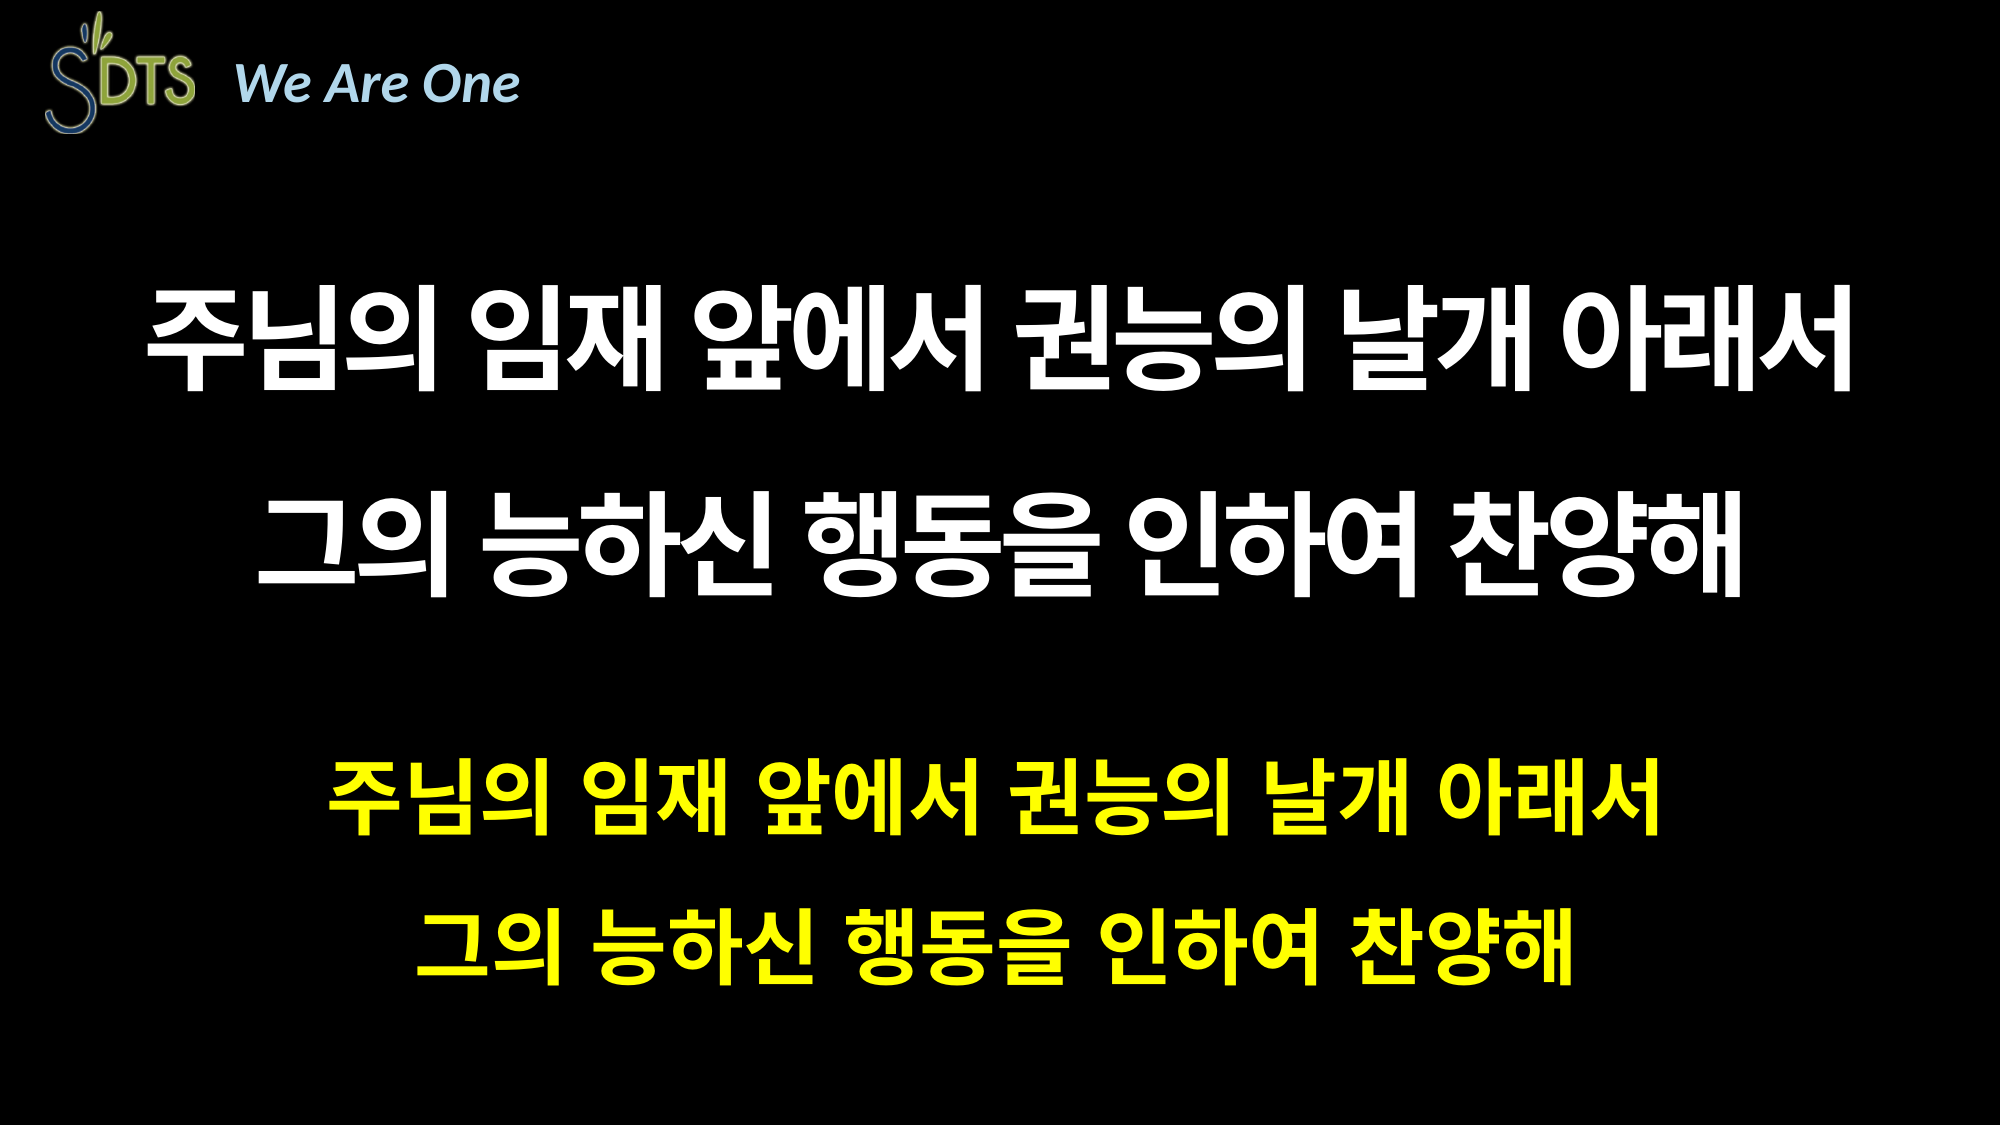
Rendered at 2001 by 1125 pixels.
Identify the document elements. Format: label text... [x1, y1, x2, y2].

text_box 주님의 임재 앞에서 권능의 날개 아래서 그의 능하신 행동을 인하여 찬양해 [157, 687, 1837, 1003]
picture [45, 11, 195, 134]
text_box 주님의 임재 앞에서 권능의 날개 아래서 그의 능하신 행동을 인하여 찬양해 [29, 190, 1976, 618]
